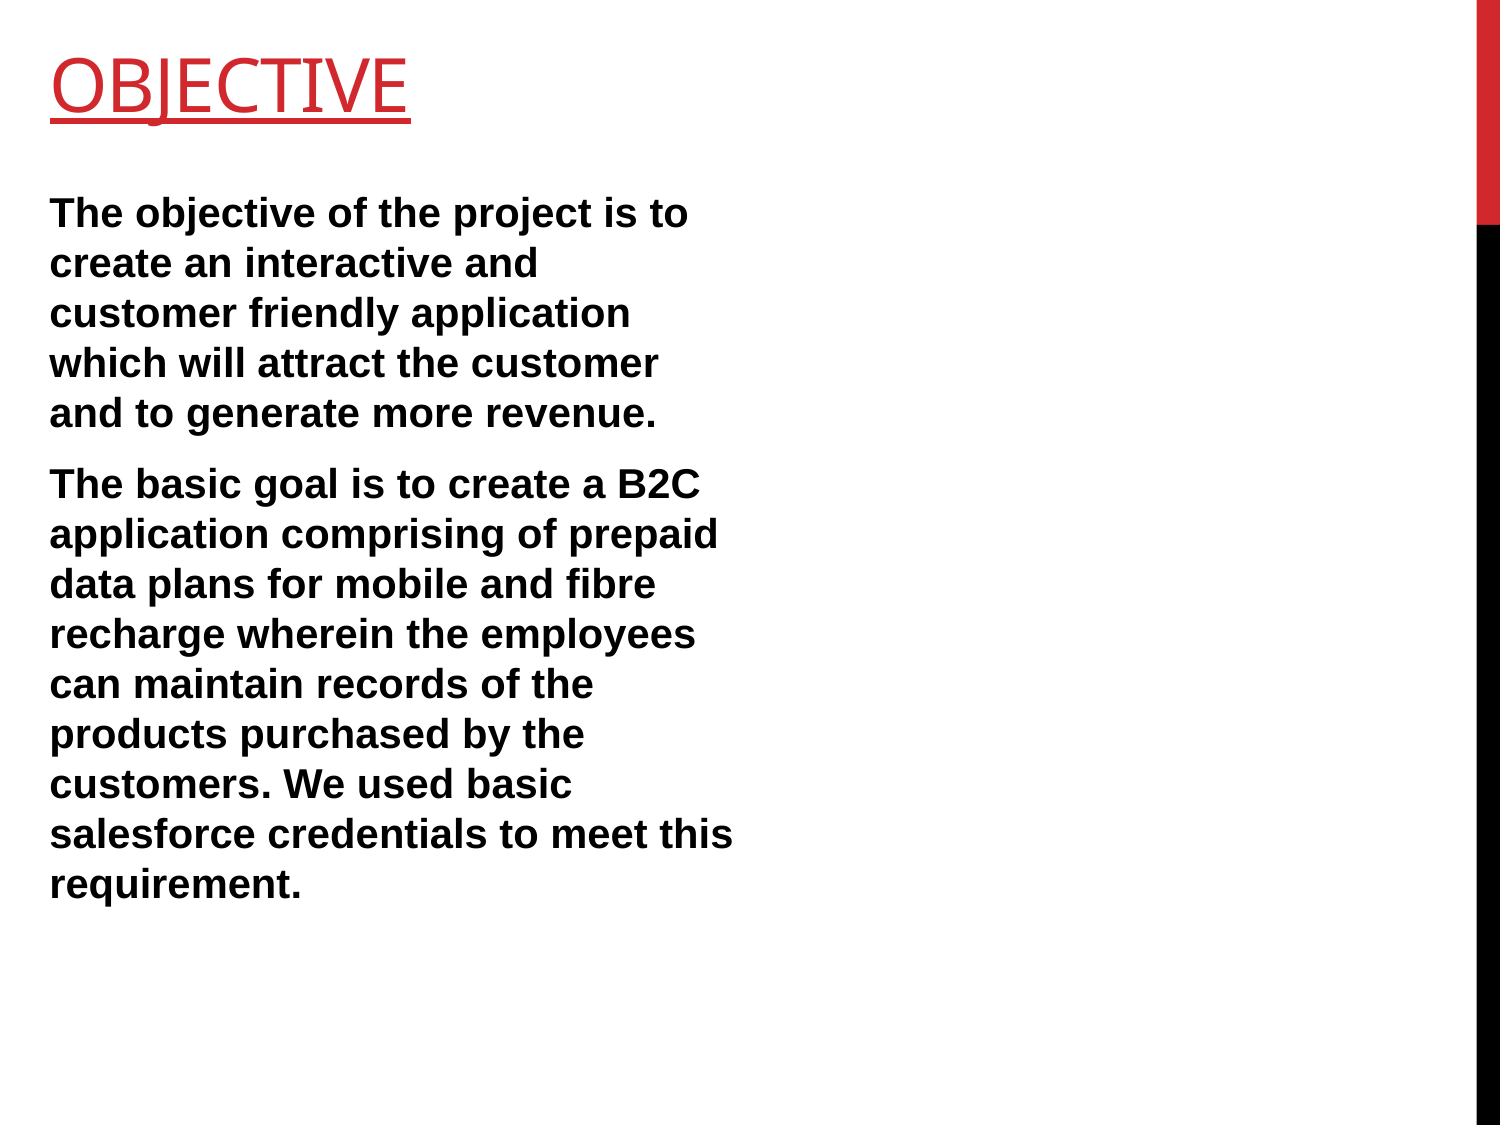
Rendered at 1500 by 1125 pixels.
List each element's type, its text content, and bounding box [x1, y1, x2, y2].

title Objective [34, 19, 482, 146]
list The objective of the project is to create an interactive and customer friendly application which will attract the customer and to generate more revenue. The basic goal is to create a B2C application comprising of prepaid data plans for mobile and fibre recharge wherein the employees can maintain records of the products purchased by the customers. We used basic salesforce credentials to meet this requirement. [34, 178, 750, 1010]
